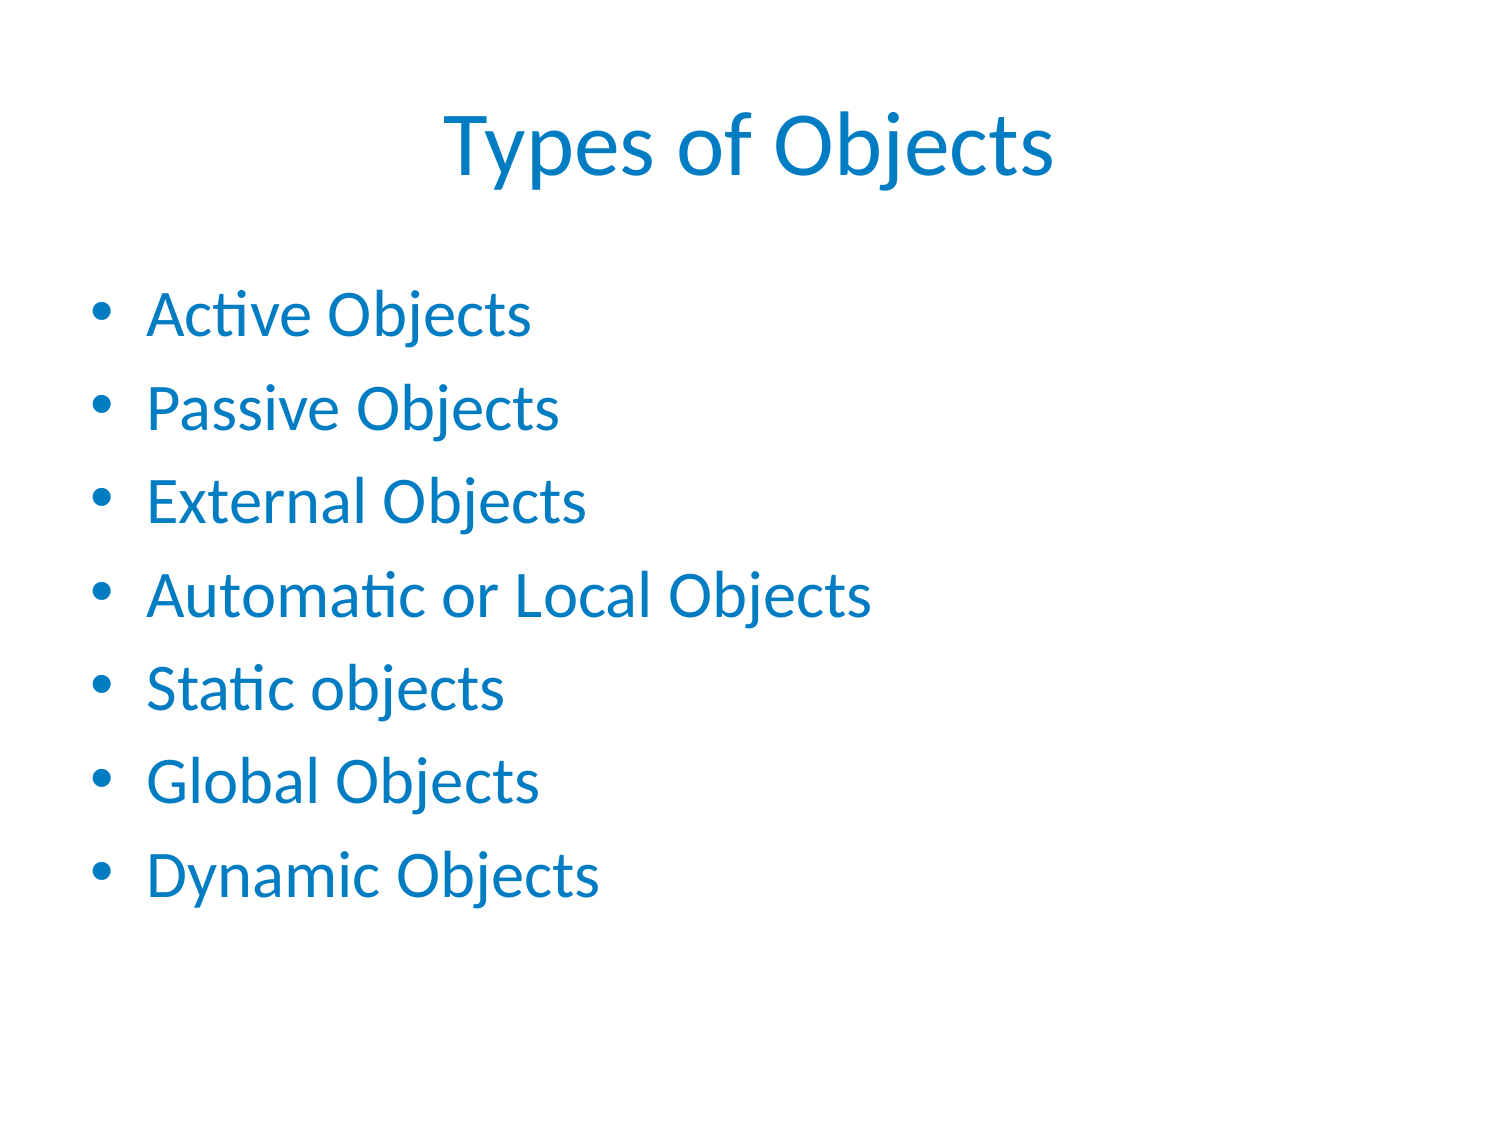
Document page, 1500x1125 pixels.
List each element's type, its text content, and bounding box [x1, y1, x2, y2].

list Active Objects Passive Objects External Objects Automatic or Local Objects Static objects Global Objects Dynamic Objects [75, 262, 1425, 1005]
title Types of Objects [75, 45, 1425, 233]
